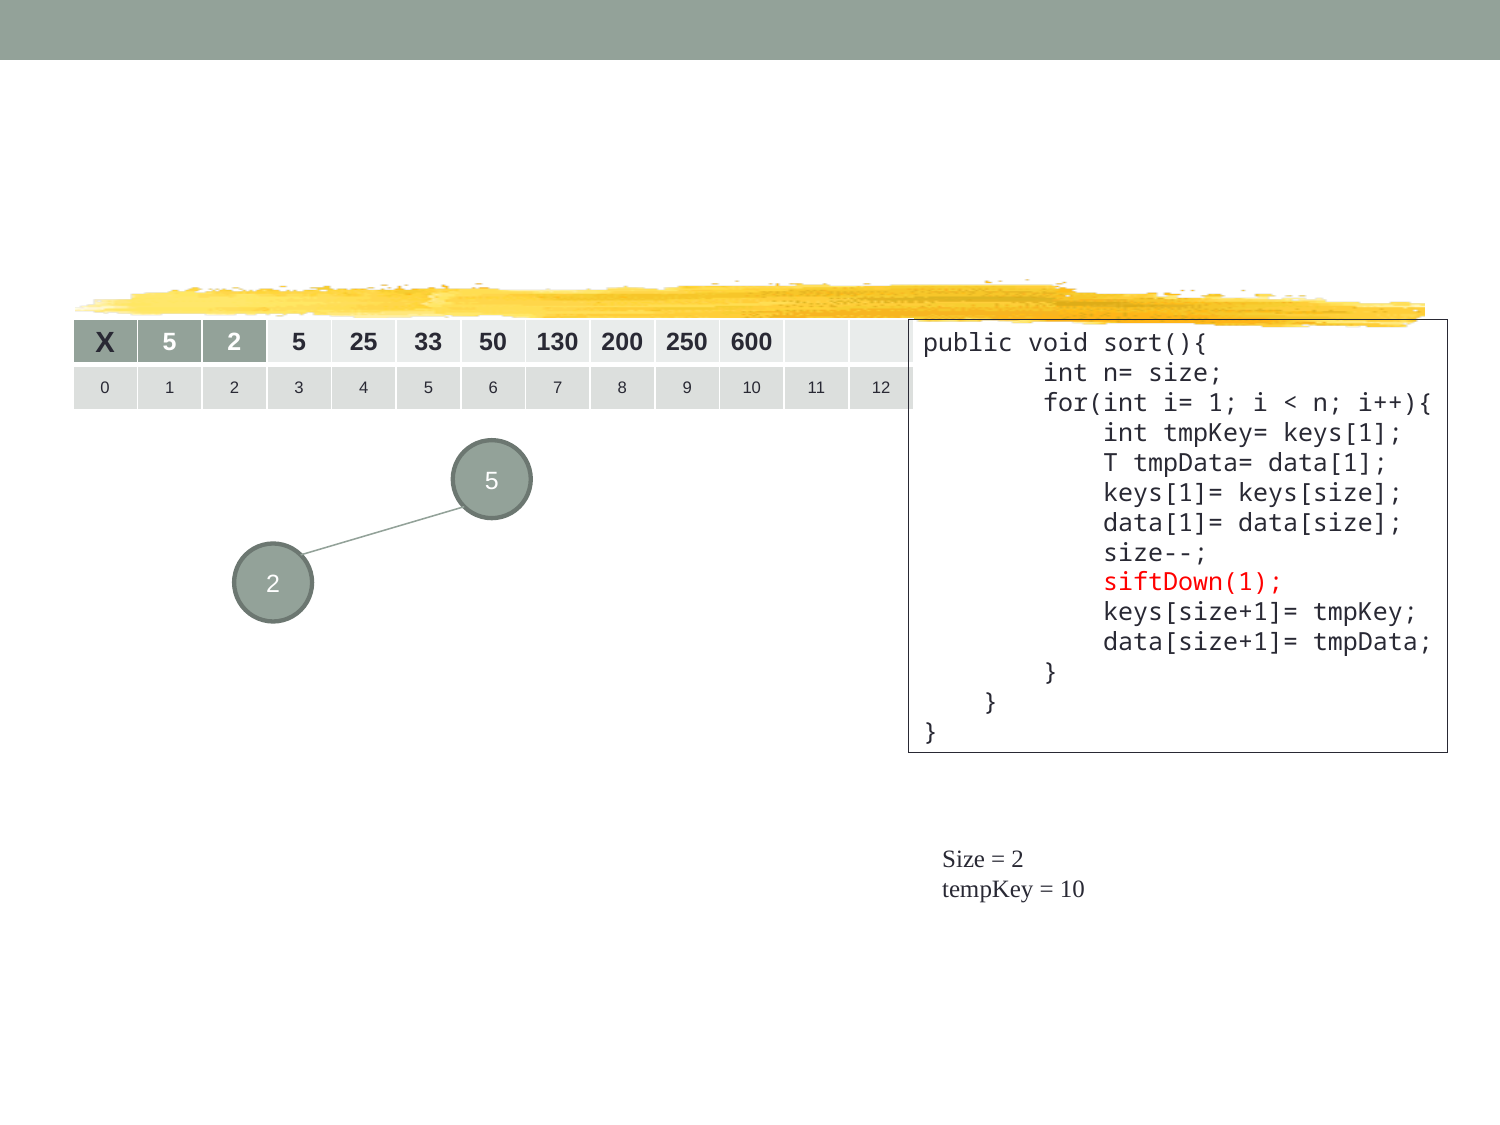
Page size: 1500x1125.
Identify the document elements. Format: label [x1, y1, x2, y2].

picture [75, 274, 1425, 319]
table_header [591, 320, 654, 362]
table_cell [850, 367, 908, 409]
table_cell [203, 367, 266, 409]
table_header [785, 320, 848, 362]
table_cell [74, 367, 137, 409]
text_box [927, 834, 1100, 910]
table_cell [526, 367, 589, 409]
table_cell [332, 367, 395, 409]
table_cell [462, 367, 525, 409]
table_cell [138, 367, 201, 409]
table_header [526, 320, 589, 362]
table_cell [397, 367, 460, 409]
table_header [268, 320, 331, 362]
table_header [138, 320, 201, 362]
table_header [74, 320, 137, 362]
text_box [231, 437, 533, 624]
table_header [203, 320, 266, 362]
table_header [462, 320, 525, 362]
table_header [720, 320, 783, 362]
table_cell [268, 367, 331, 409]
table_cell [785, 367, 848, 409]
table_header [656, 320, 719, 362]
table_cell [720, 367, 783, 409]
table_header [850, 320, 908, 362]
text_box [908, 319, 1448, 753]
table_header [332, 320, 395, 362]
table_header [397, 320, 460, 362]
table_cell [656, 367, 719, 409]
table_cell [591, 367, 654, 409]
